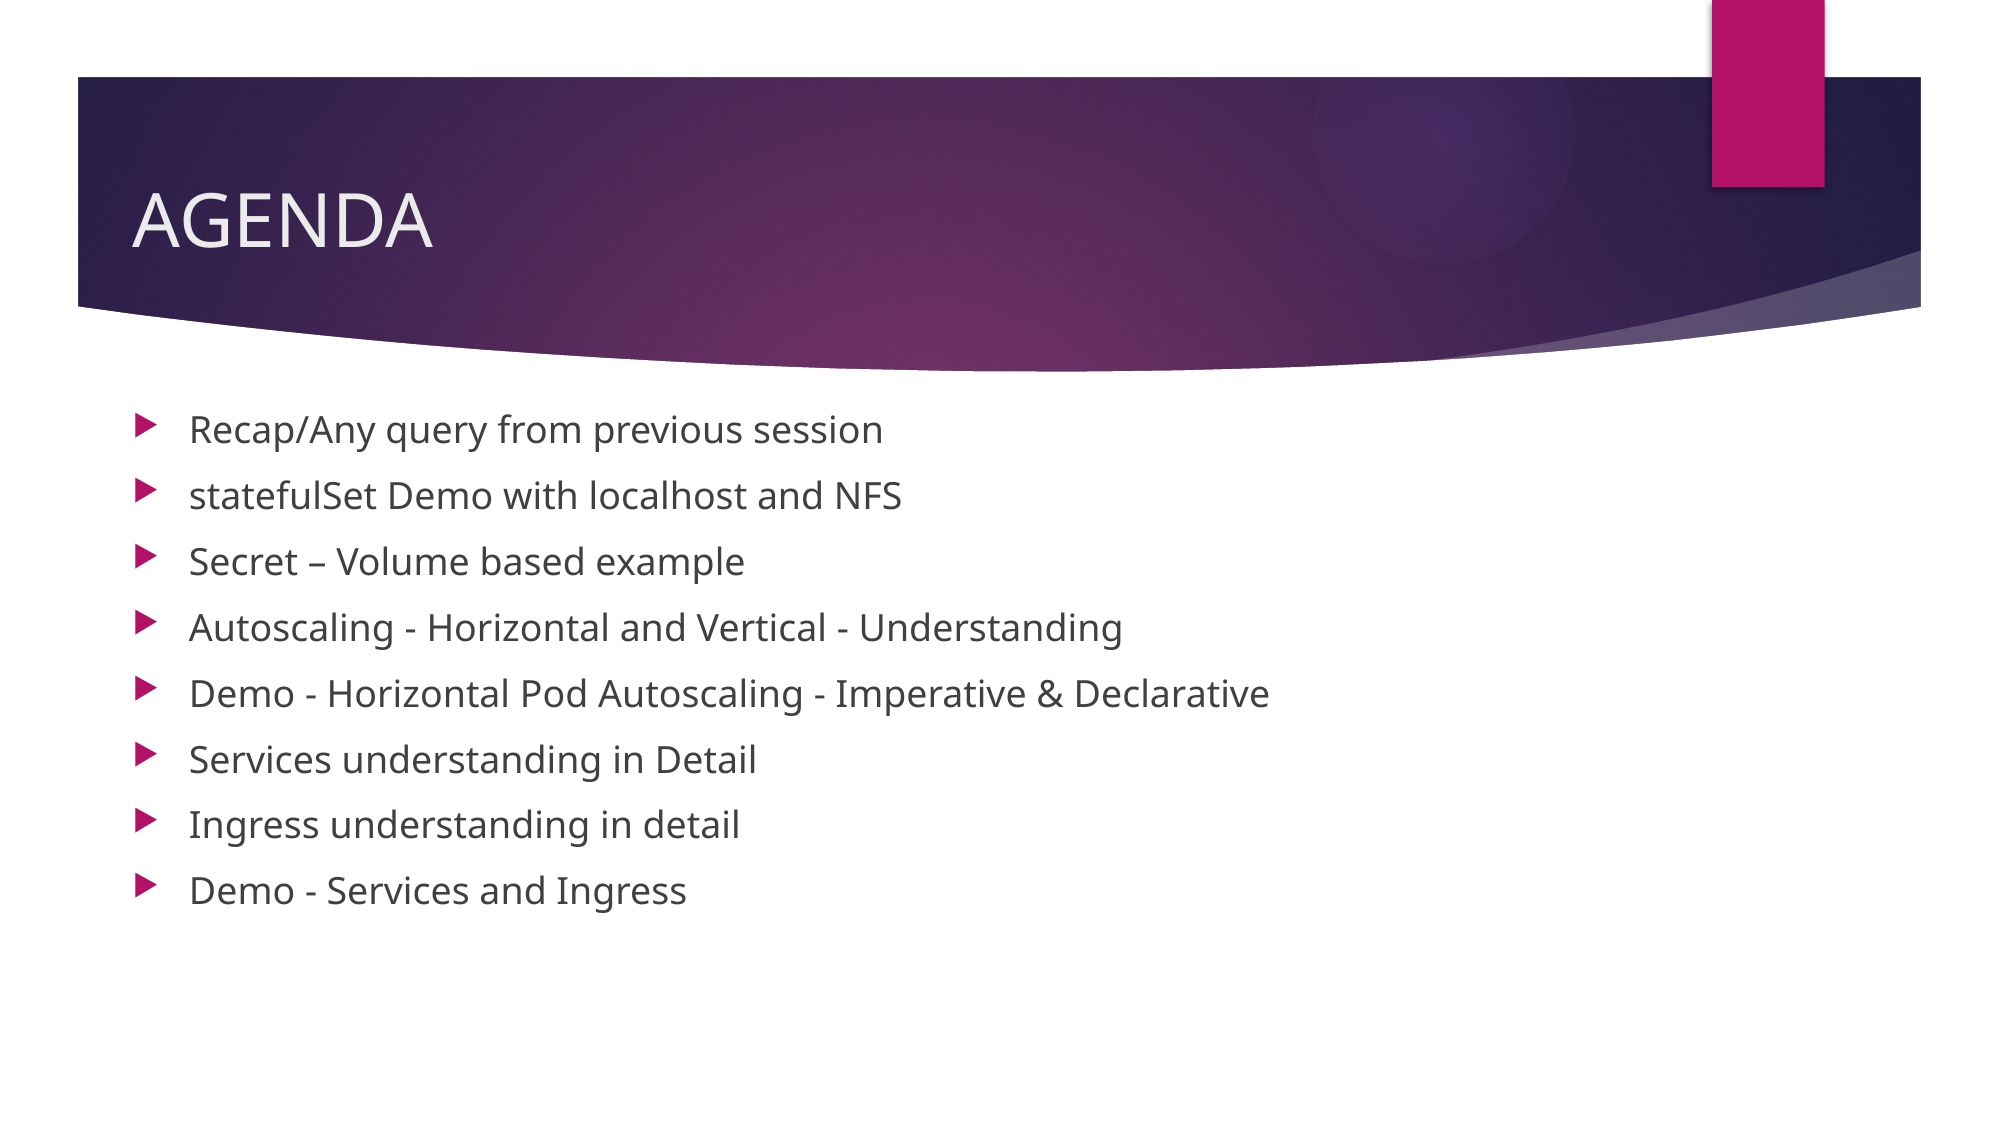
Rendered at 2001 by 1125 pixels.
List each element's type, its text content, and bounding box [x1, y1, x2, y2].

title AGENDA [117, 159, 1627, 276]
text_box Recap/Any query from previous session statefulSet Demo with localhost and NFS Secret – Volume based example Autoscaling - Horizontal and Vertical - Understanding Demo - Horizontal Pod Autoscaling - Imperative & Declarative Services understanding in Detail Ingress understanding in detail Demo - Services and Ingress [117, 398, 1662, 1011]
